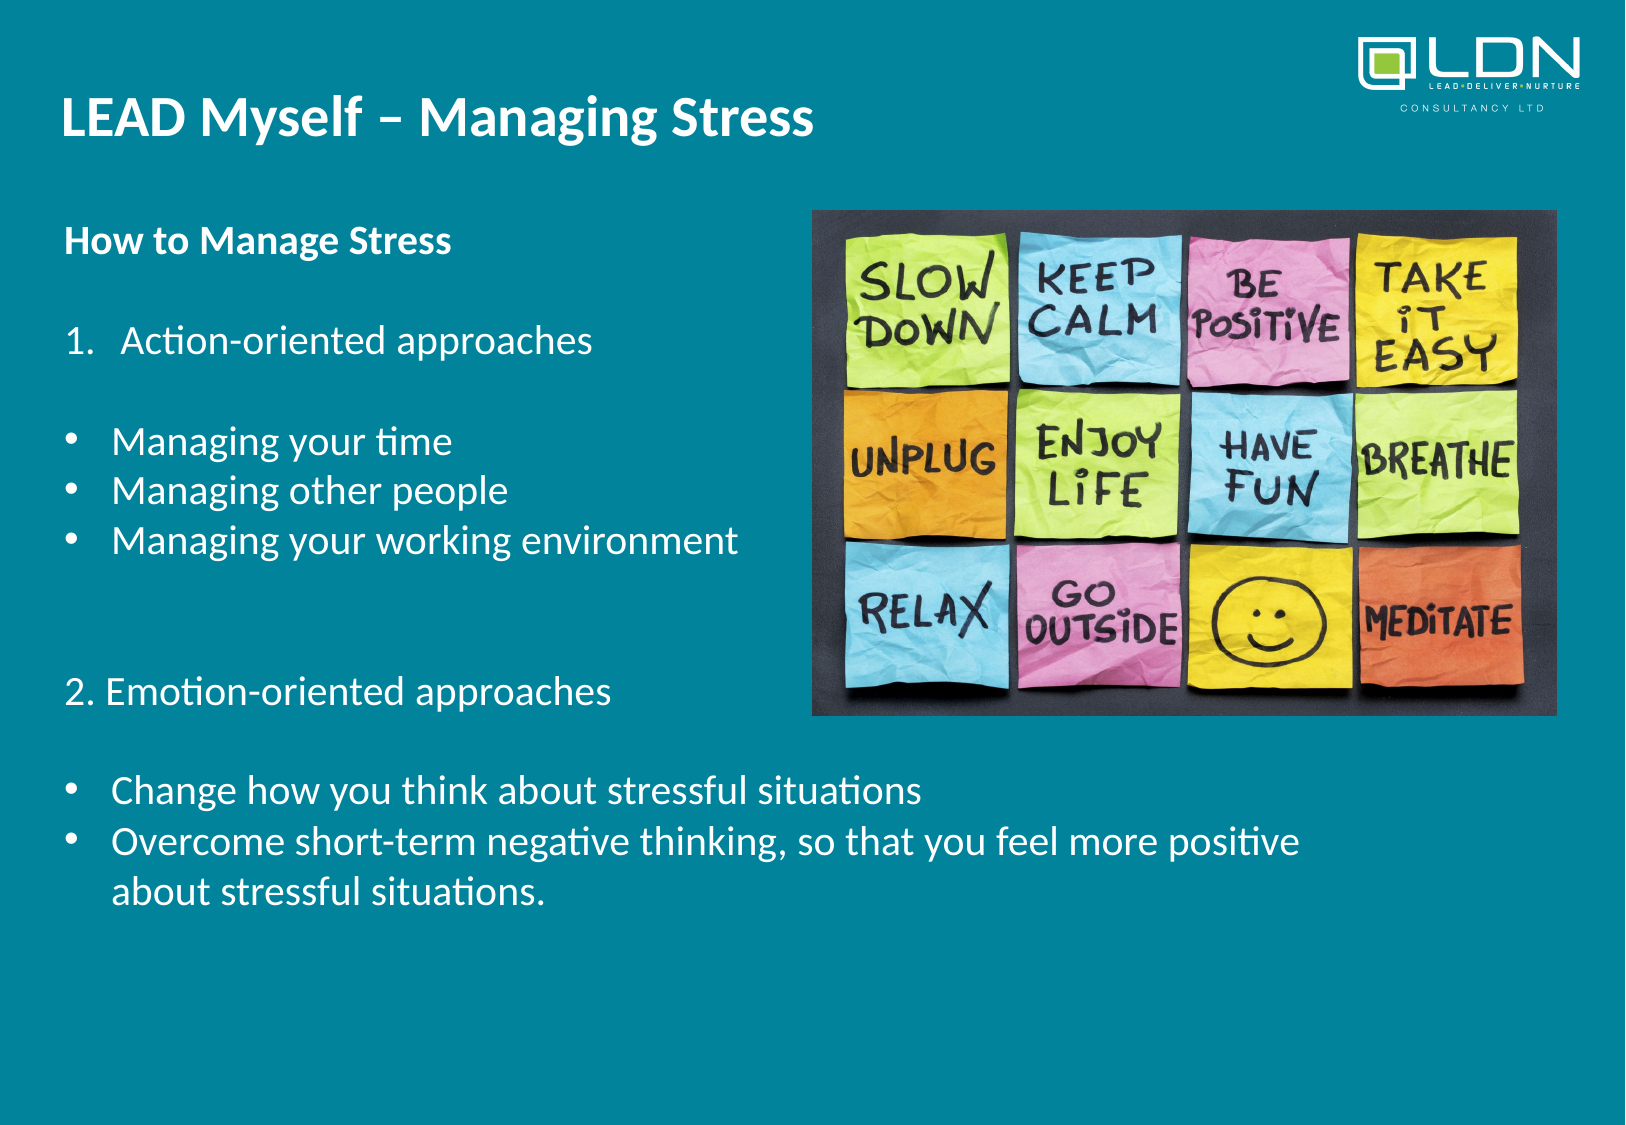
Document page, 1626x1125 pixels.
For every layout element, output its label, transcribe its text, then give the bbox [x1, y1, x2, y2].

text_box How to Manage Stress Action-oriented approaches Managing your time Managing other people Managing your working environment 2. Emotion-oriented approaches Change how you think about stressful situations Overcome short-term negative thinking, so that you feel more positive about stressful situations. [49, 205, 1366, 1101]
text_box LEAD Myself – Managing Stress [46, 55, 1338, 170]
picture [812, 210, 1557, 716]
picture [1337, 19, 1601, 128]
